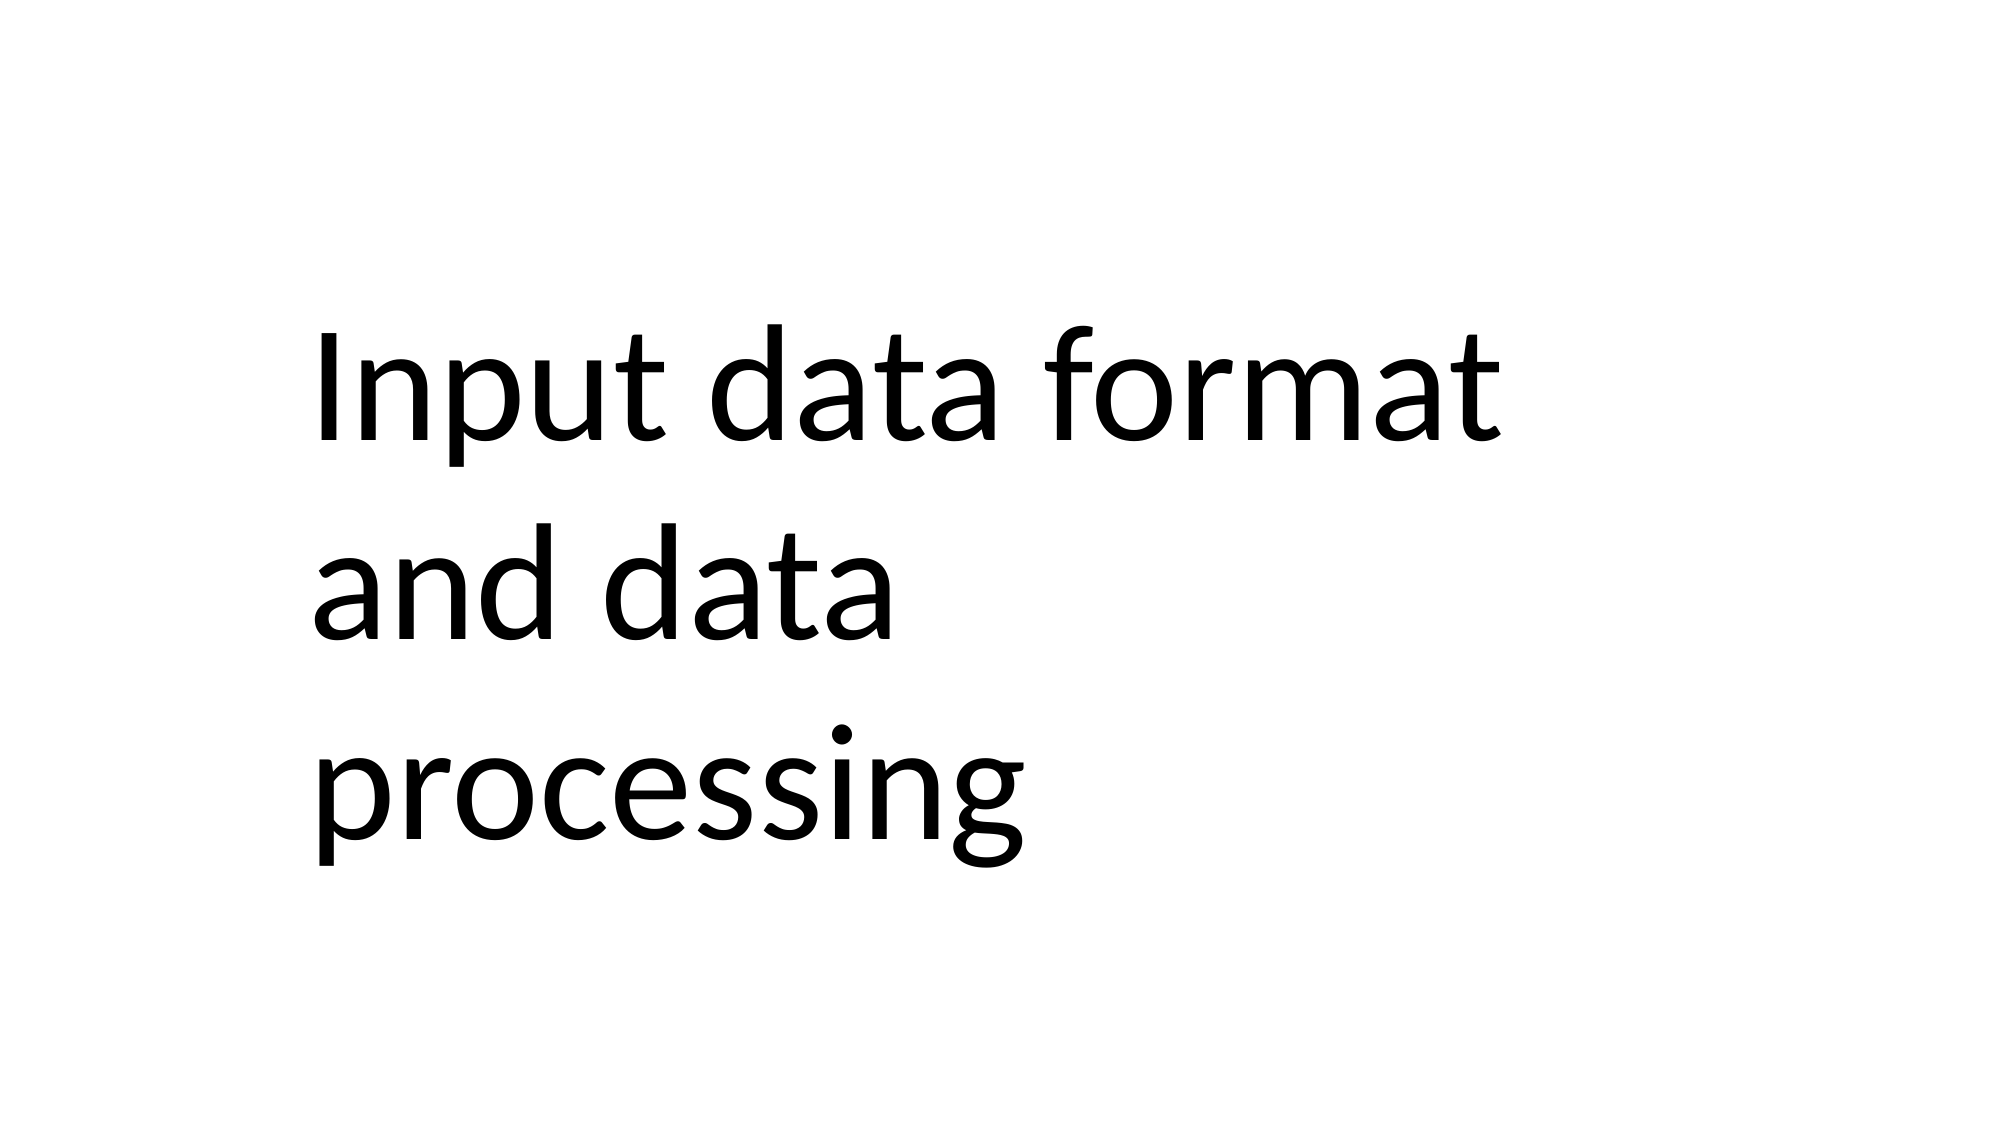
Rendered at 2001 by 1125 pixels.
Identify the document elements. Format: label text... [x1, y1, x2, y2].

text_box Input data format and data processing [293, 265, 1546, 881]
